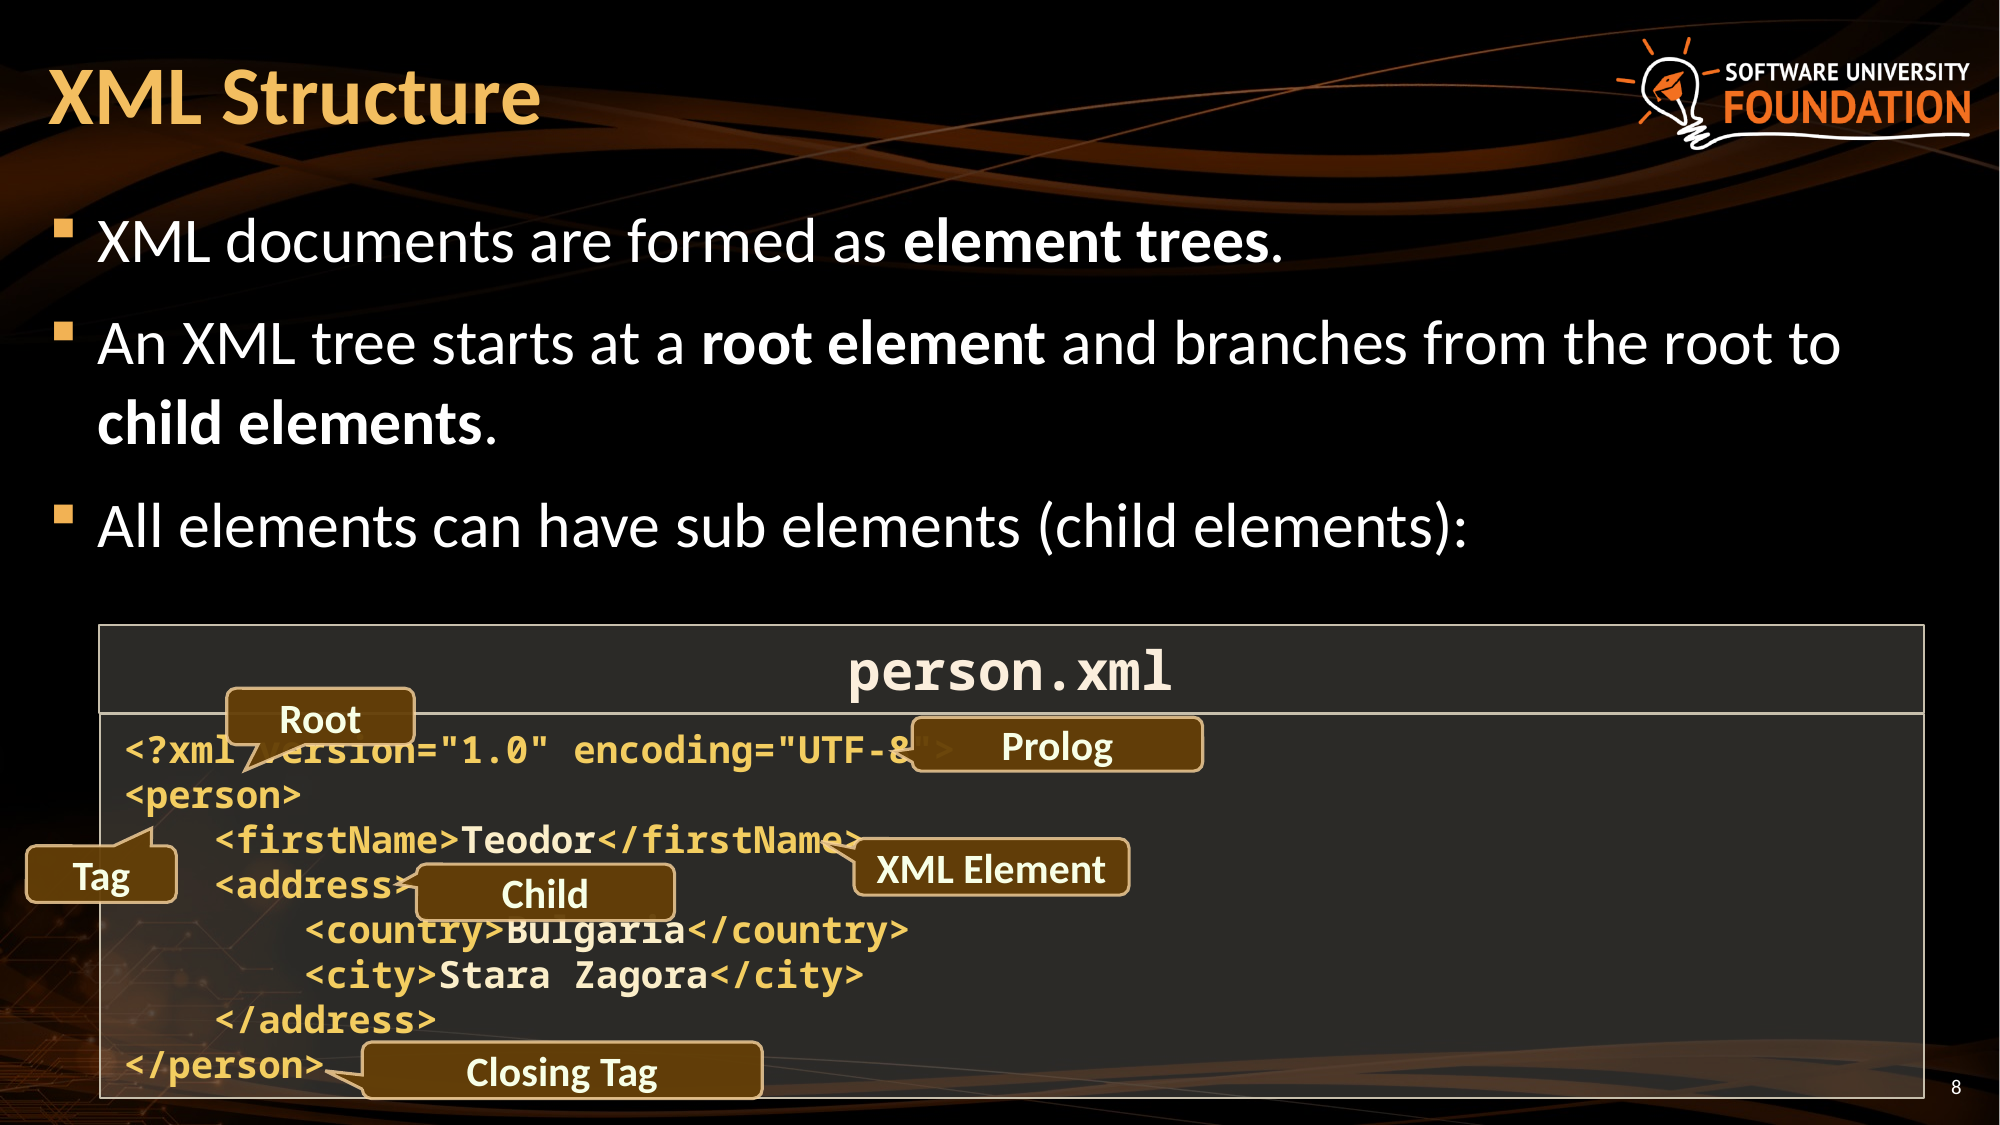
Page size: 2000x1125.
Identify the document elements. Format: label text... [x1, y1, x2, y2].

text_box XML Element [820, 837, 1131, 897]
text_box Child [393, 863, 676, 922]
slide_number 8 [1897, 1070, 1968, 1103]
text_box Closing Tag [324, 1040, 764, 1100]
text_box Root [225, 687, 416, 773]
list XML documents are formed as element trees. An XML tree starts at a root element and branches from the root to child elements. All elements can have sub elements (child elements): [31, 188, 1968, 569]
text_box Prolog [889, 716, 1204, 773]
picture [0, 0, 2000, 1125]
title XML Structure [30, 6, 1602, 189]
text_box person.xml [98, 624, 1924, 714]
text_box Tag [25, 826, 178, 904]
text_box <?xml version="1.0" encoding="UTF-8"> <person> <firstName>Teodor</firstName> <address> <country>Bulgaria</country> <city>Stara Zagora</city> </address> </person> [99, 714, 1924, 1099]
